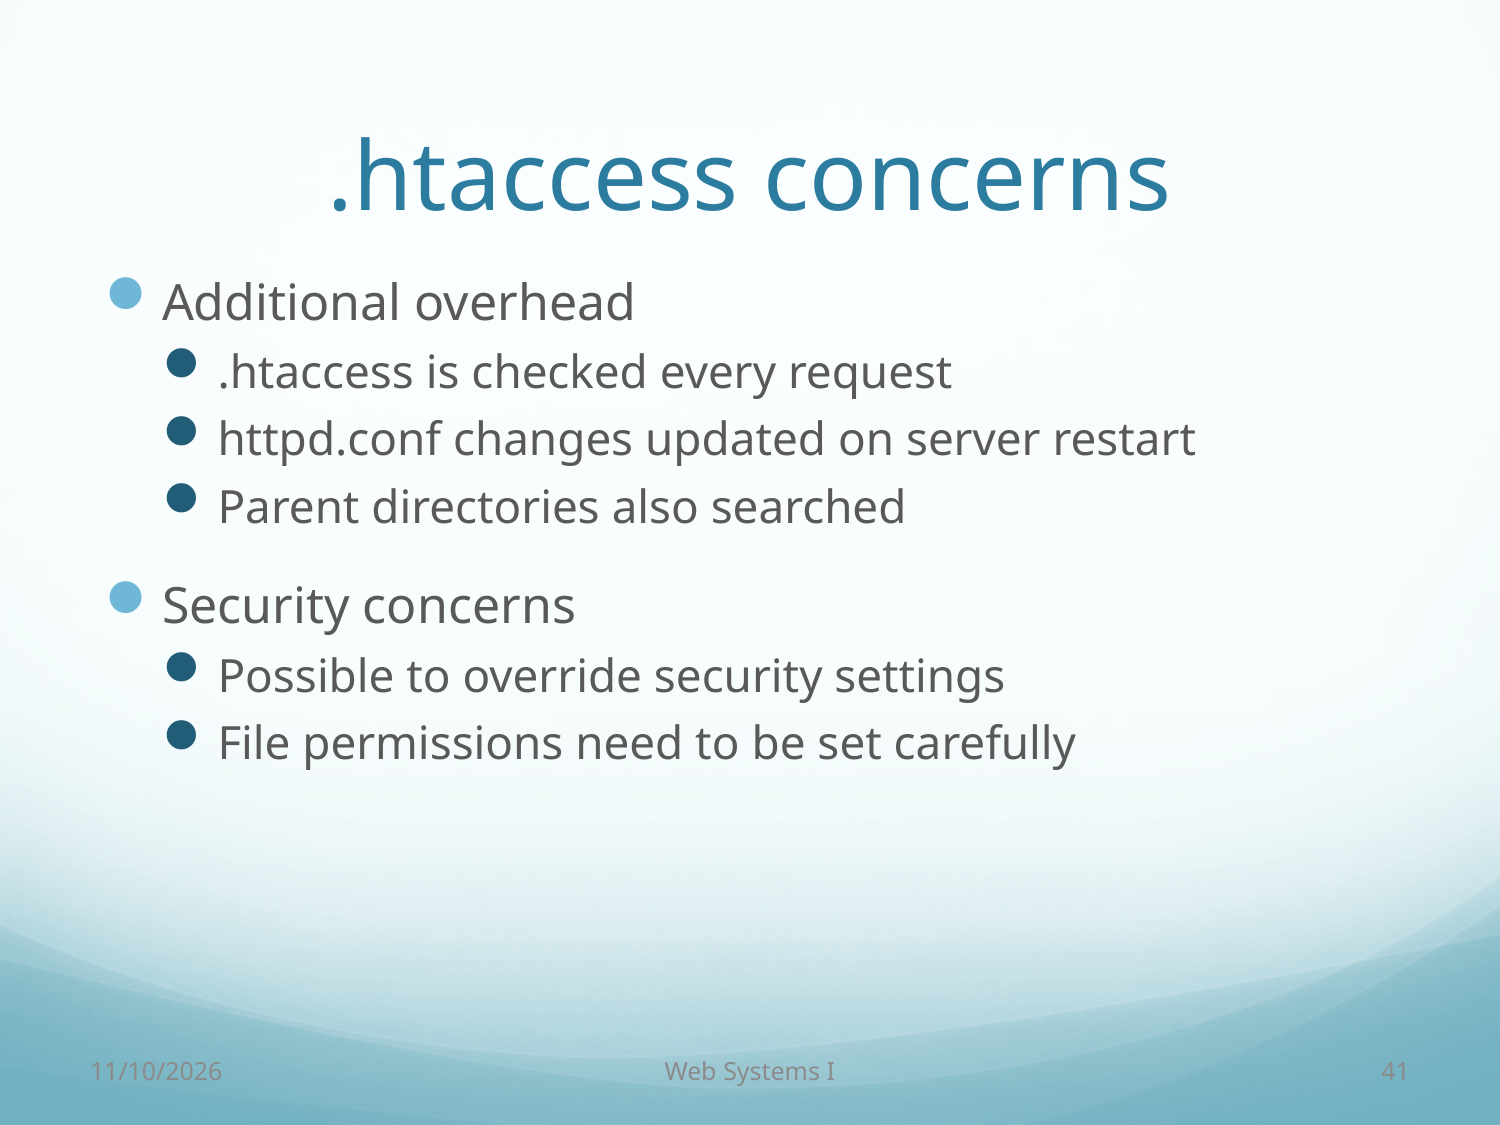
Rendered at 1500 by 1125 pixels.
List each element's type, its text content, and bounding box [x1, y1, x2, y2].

list Additional overhead .htaccess is checked every request httpd.conf changes updated on server restart Parent directories also searched Security concerns Possible to override security settings File permissions need to be set carefully [89, 262, 1410, 976]
slide_number 41 [1074, 1042, 1425, 1103]
footer Web Systems I [512, 1042, 988, 1103]
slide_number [75, 1042, 425, 1103]
title .htaccess concerns [89, 17, 1410, 238]
